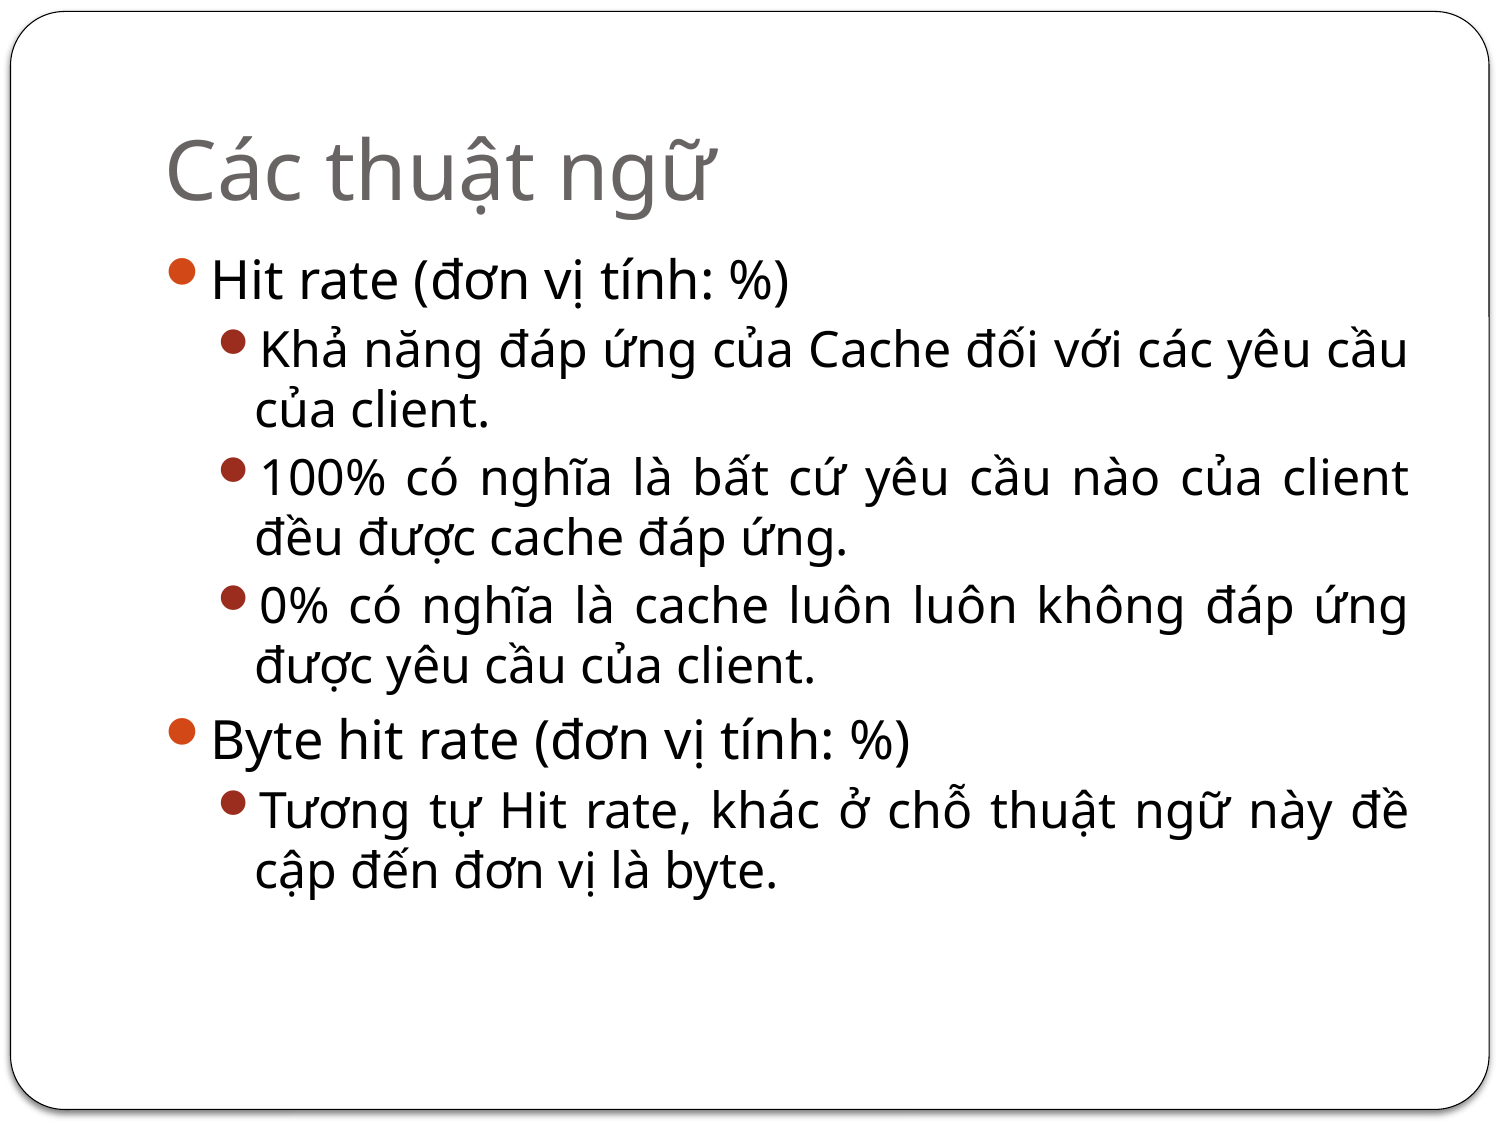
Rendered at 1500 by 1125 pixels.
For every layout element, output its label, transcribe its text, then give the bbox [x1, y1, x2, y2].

title Các thuật ngữ [150, 45, 1425, 233]
list Hit rate (đơn vị tính: %) Khả năng đáp ứng của Cache đối với các yêu cầu của client. 100% có nghĩa là bất cứ yêu cầu nào của client đều được cache đáp ứng. 0% có nghĩa là cache luôn luôn không đáp ứng được yêu cầu của client. Byte hit rate (đơn vị tính: %) Tương tự Hit rate, khác ở chỗ thuật ngữ này đề cập đến đơn vị là byte. [150, 237, 1425, 988]
